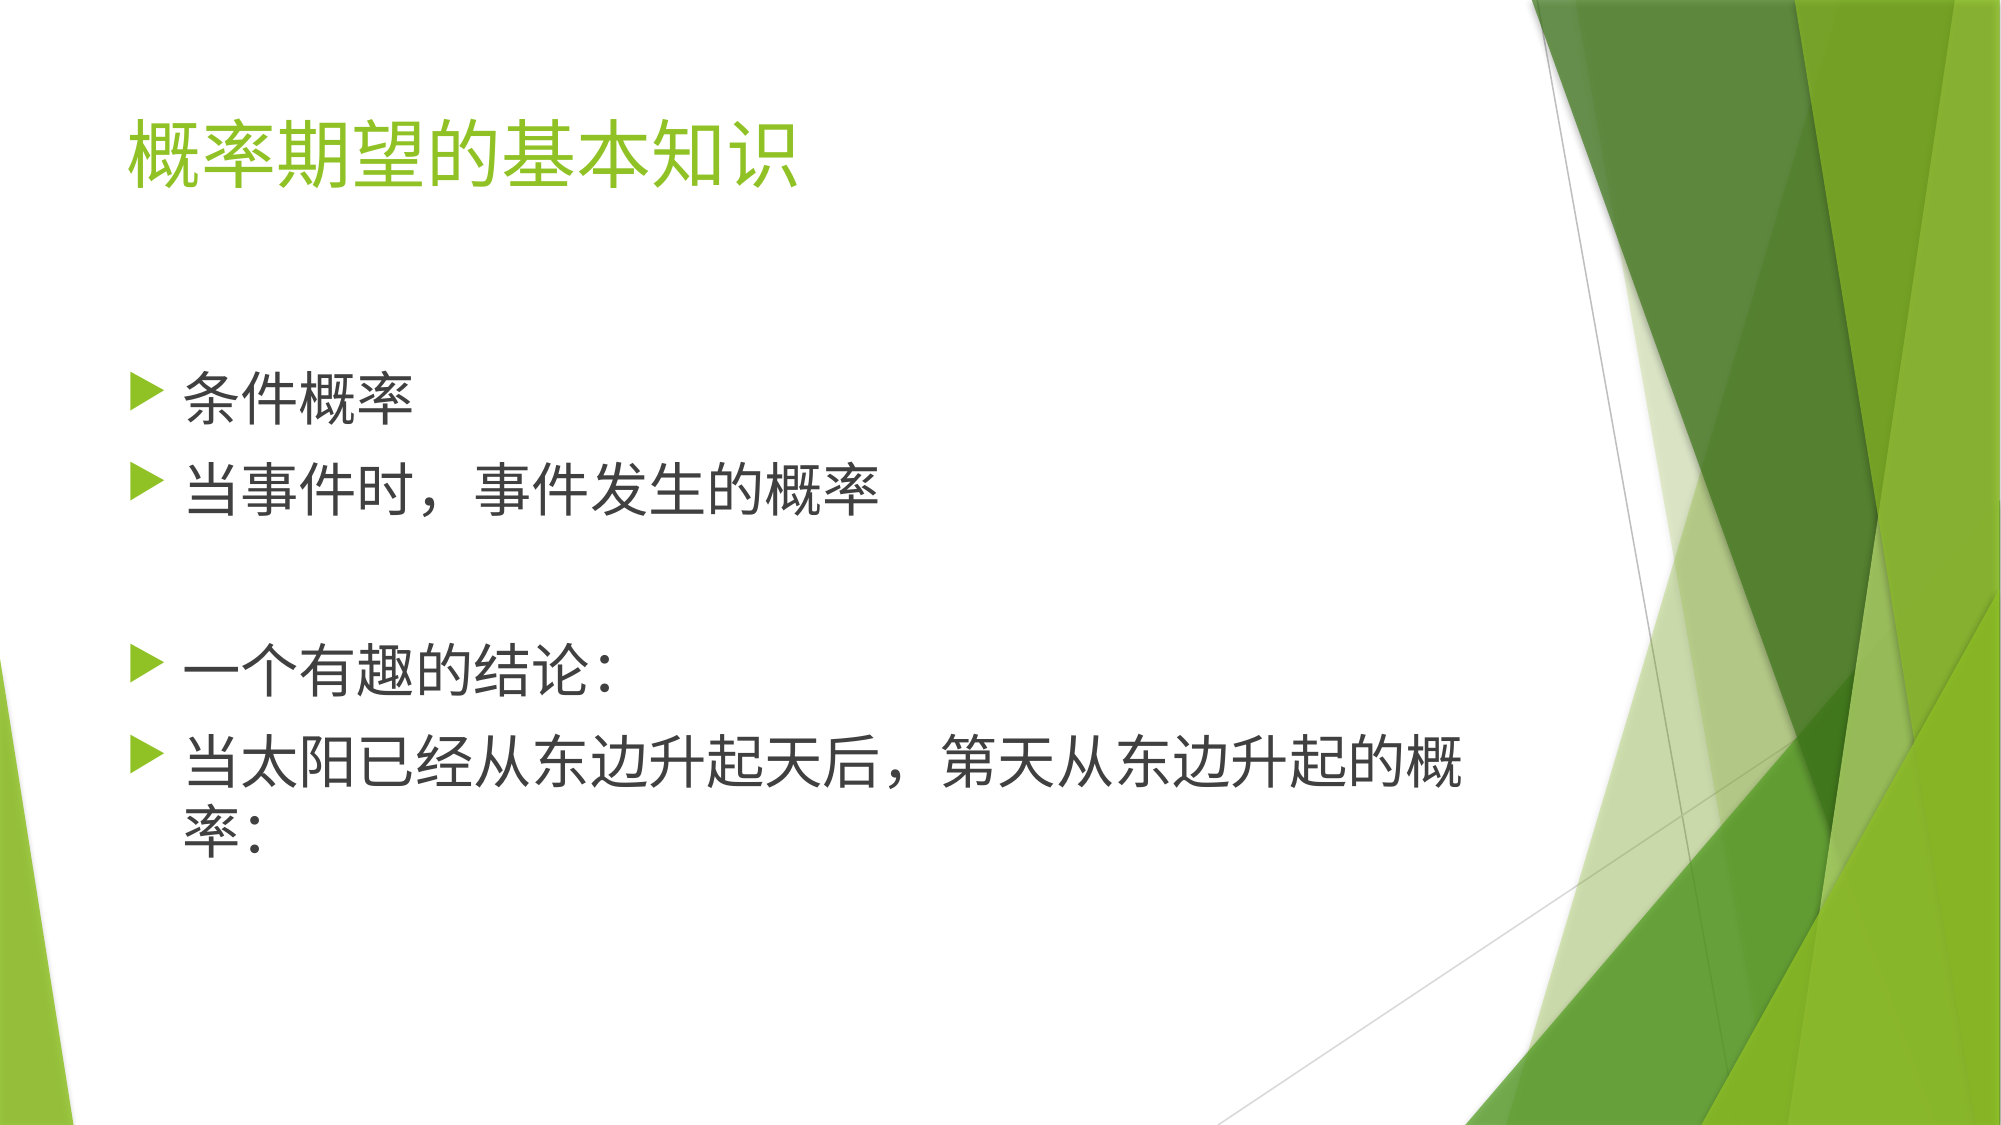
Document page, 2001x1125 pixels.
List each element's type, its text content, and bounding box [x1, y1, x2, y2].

title 概率期望的基本知识 [111, 99, 1522, 317]
